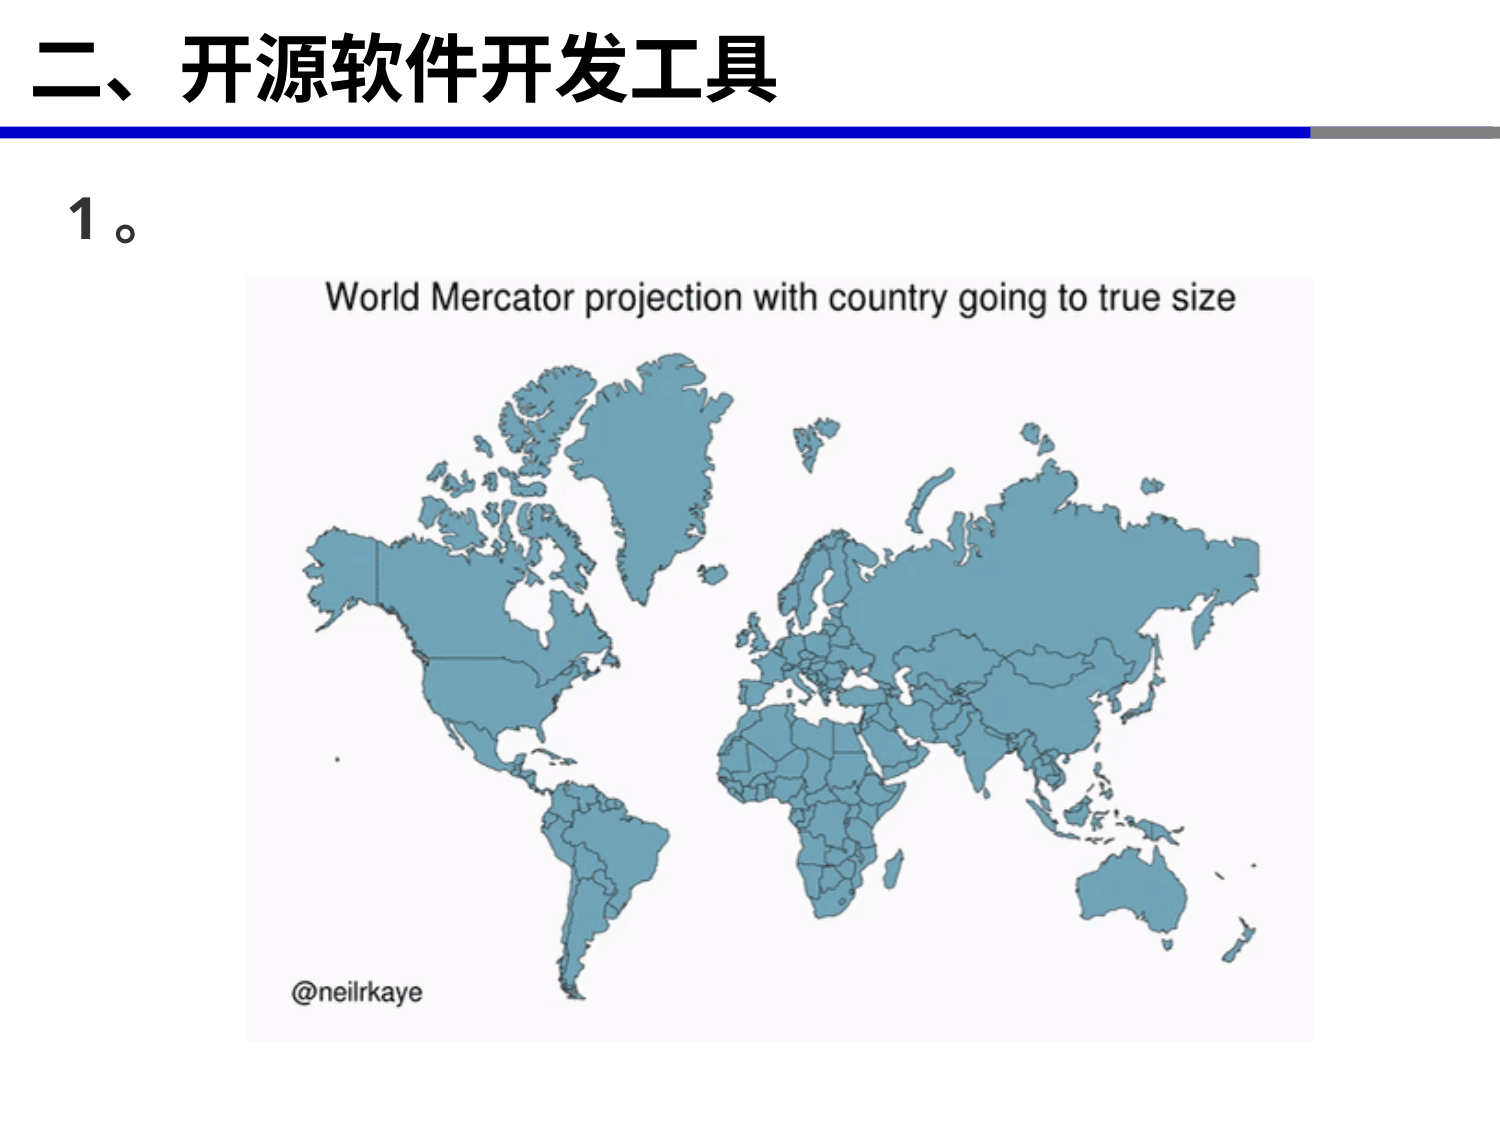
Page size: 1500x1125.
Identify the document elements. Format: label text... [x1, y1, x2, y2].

picture [246, 276, 1313, 1042]
text_box 1。 [52, 138, 1448, 259]
title 二、开源软件开发工具 [0, 1, 1479, 132]
